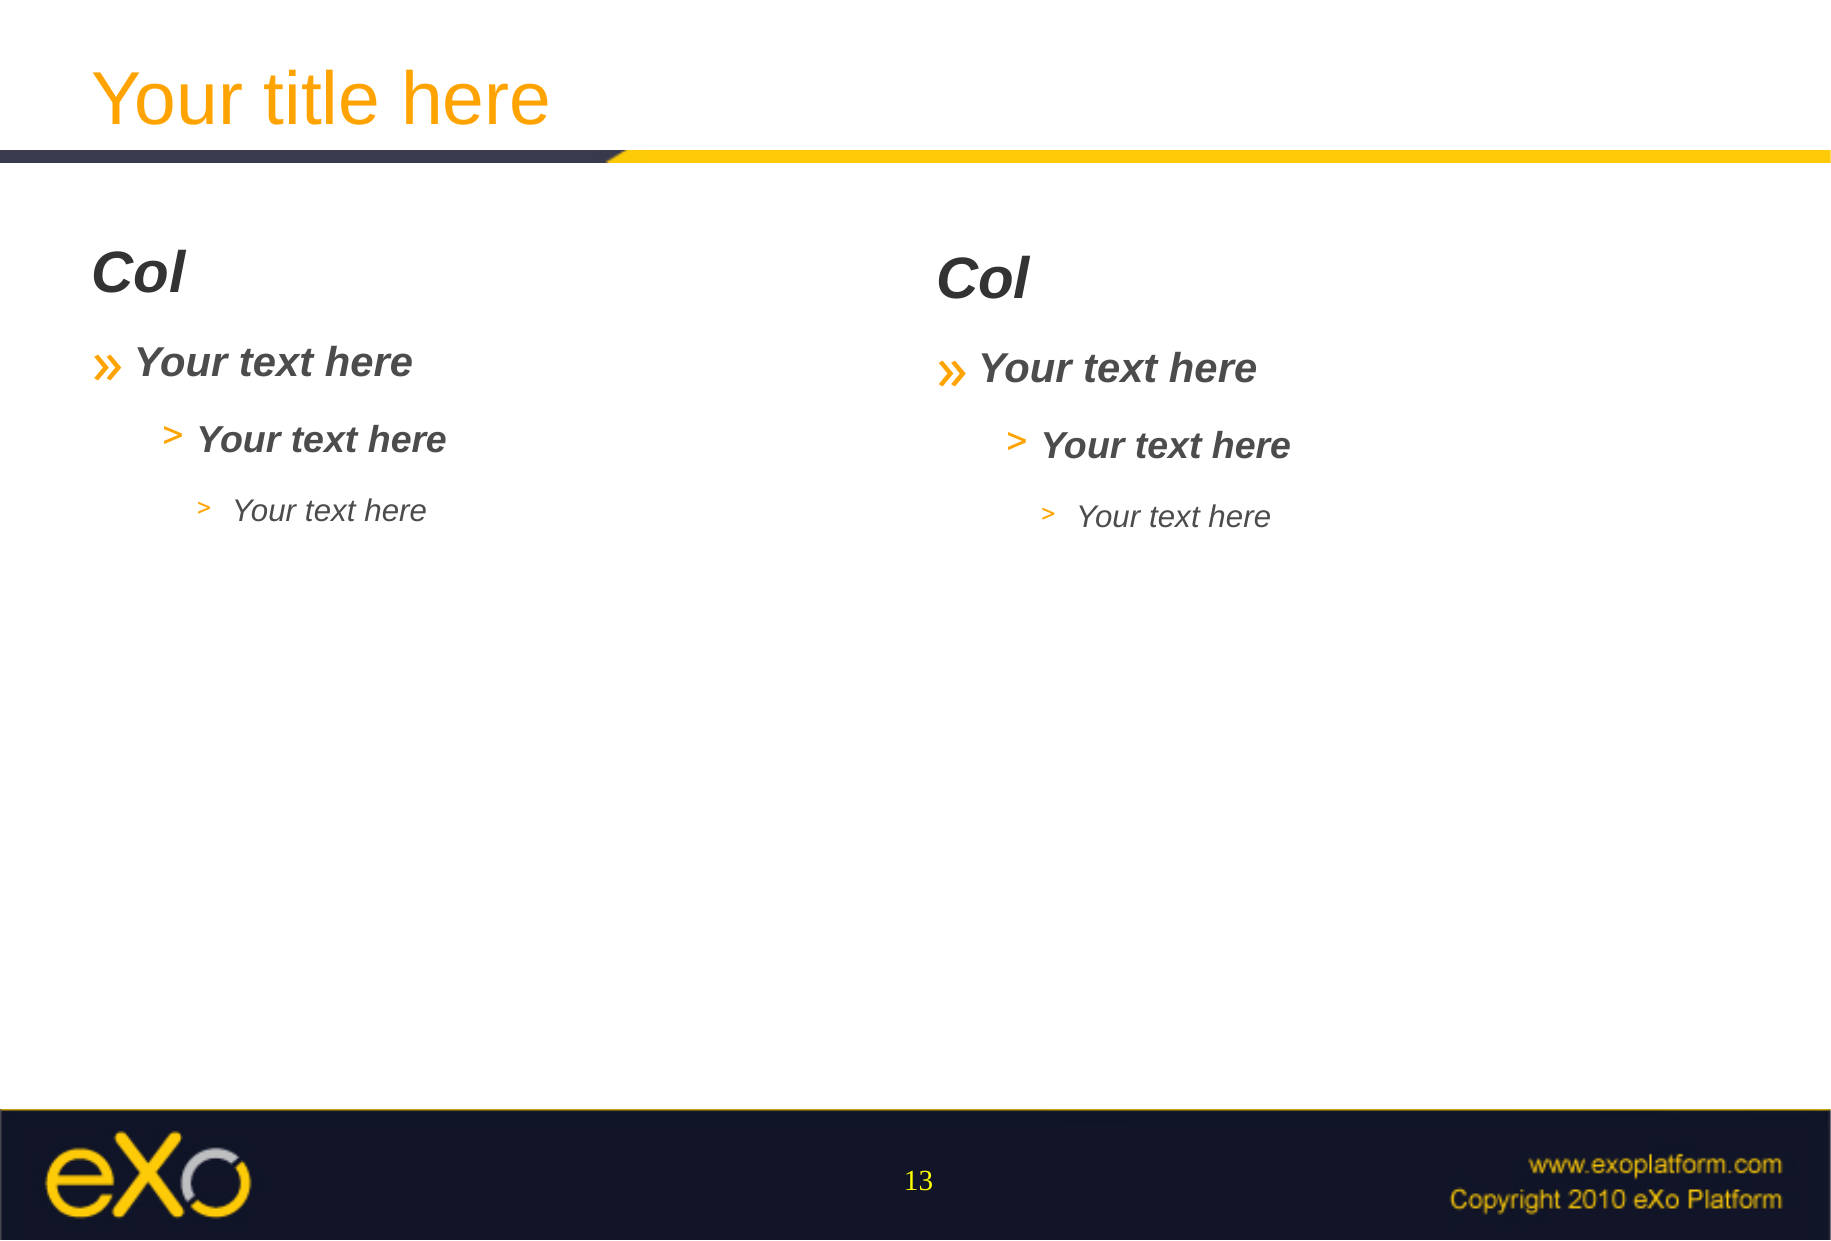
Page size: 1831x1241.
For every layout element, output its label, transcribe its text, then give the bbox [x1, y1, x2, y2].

text_box Your title here [91, 49, 1739, 151]
picture [0, 150, 1831, 163]
text_box Col Your text here Your text here Your text here [935, 246, 1740, 1166]
picture [0, 1109, 1831, 1240]
text_box Col Your text here Your text here Your text here [91, 240, 896, 1024]
